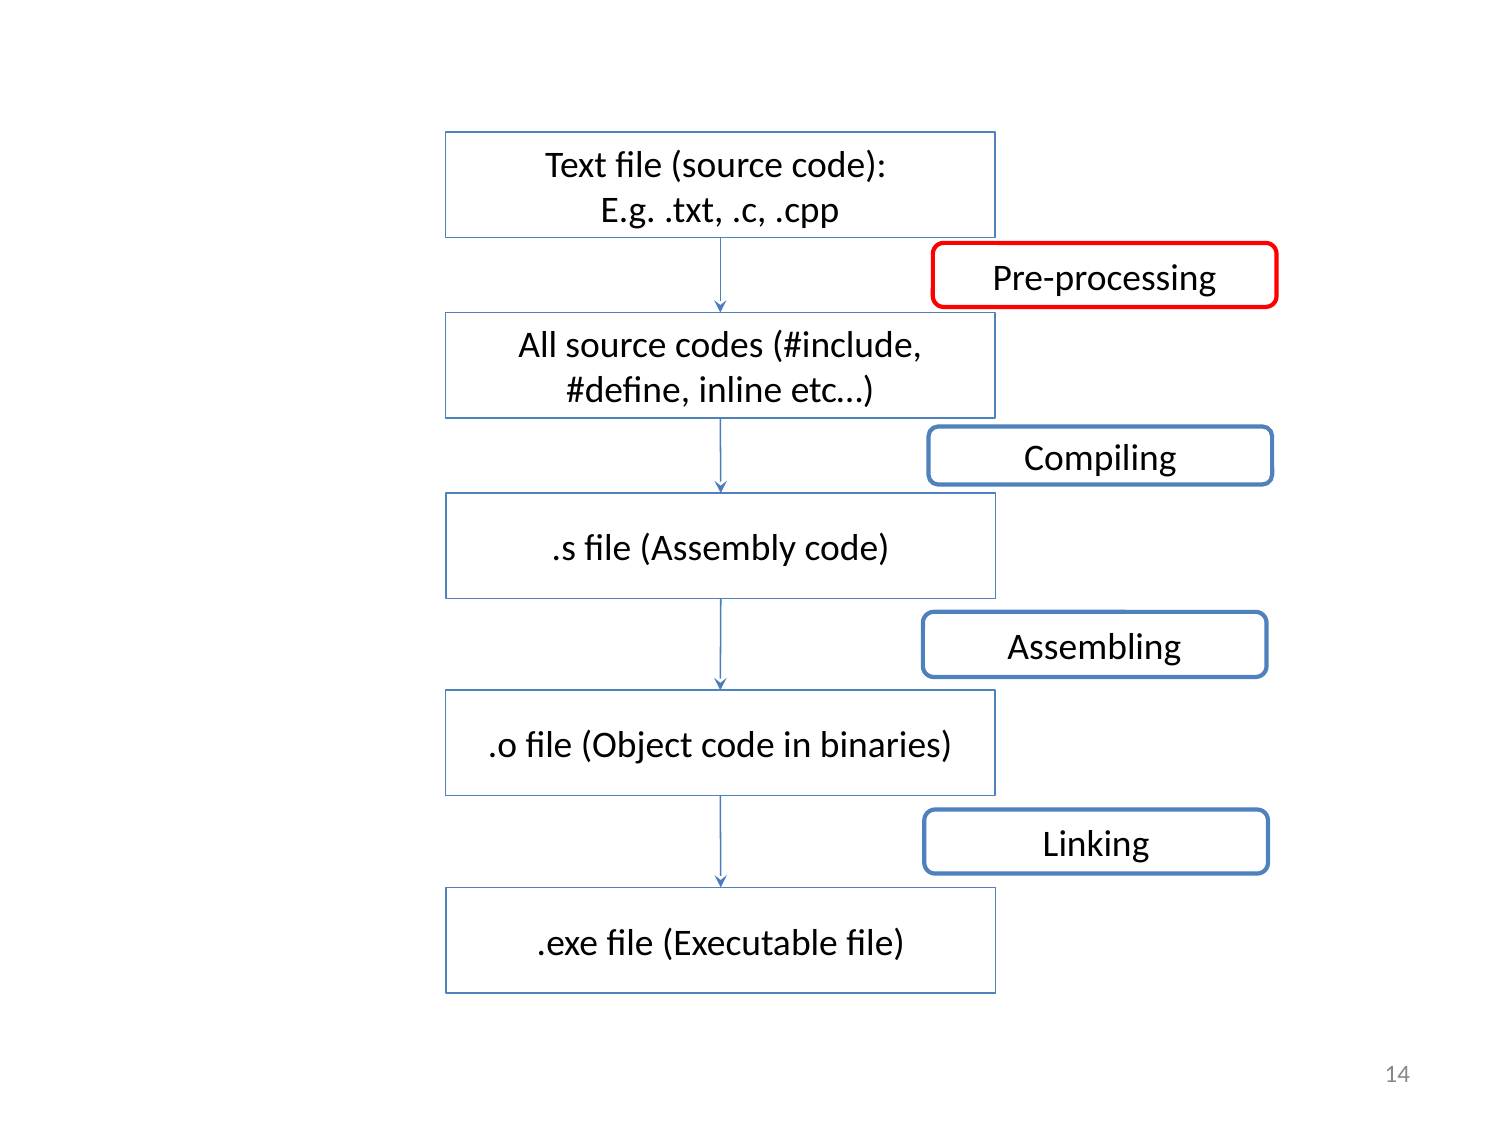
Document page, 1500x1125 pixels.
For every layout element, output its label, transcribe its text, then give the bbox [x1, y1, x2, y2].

slide_number 1 [1074, 1042, 1425, 1103]
text_box Compiling [928, 426, 1273, 485]
text_box Linking [924, 809, 1268, 874]
text_box .exe file (Executable file) [445, 887, 996, 993]
text_box All source codes (#include, #define, inline etc…) [445, 312, 996, 418]
text_box .o file (Object code in binaries) [445, 690, 996, 796]
text_box Text file (source code): E.g. .txt, .c, .cpp [445, 131, 996, 238]
text_box .s file (Assembly code) [445, 493, 996, 599]
text_box Assembling [922, 611, 1267, 678]
text_box Pre-processing [932, 242, 1277, 307]
